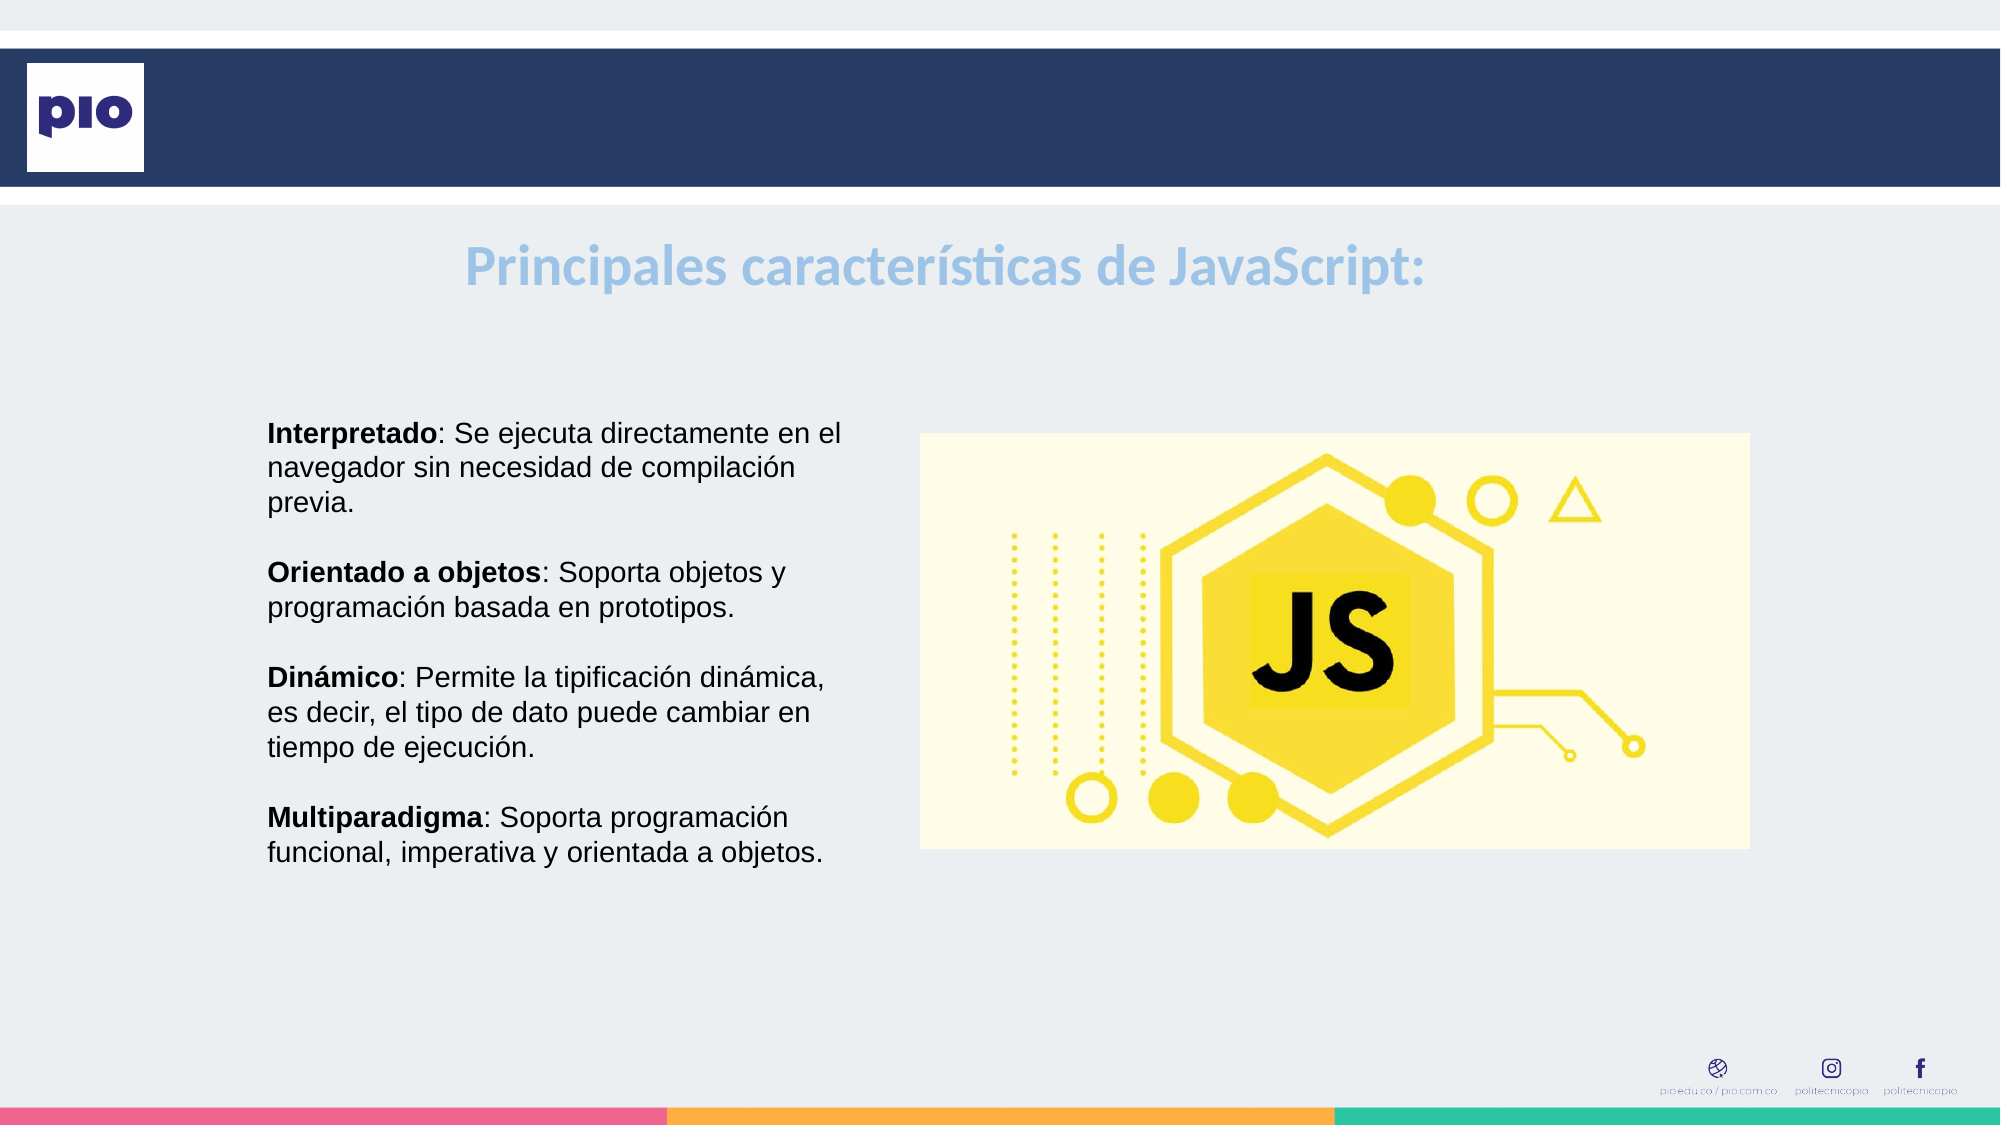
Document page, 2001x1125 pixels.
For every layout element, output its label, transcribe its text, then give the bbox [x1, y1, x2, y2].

picture [0, 0, 2001, 1125]
text_box [44, 56, 171, 182]
text_box Interpretado: Se ejecuta directamente en el navegador sin necesidad de compilación previa. Orientado a objetos: Soporta objetos y programación basada en prototipos. Dinámico: Permite la tipificación dinámica, es decir, el tipo de dato puede cambiar en tiempo de ejecución. Multiparadigma: Soporta programación funcional, imperativa y orientada a objetos. [252, 406, 872, 876]
text_box Principales características de JavaScript: [450, 219, 1560, 305]
